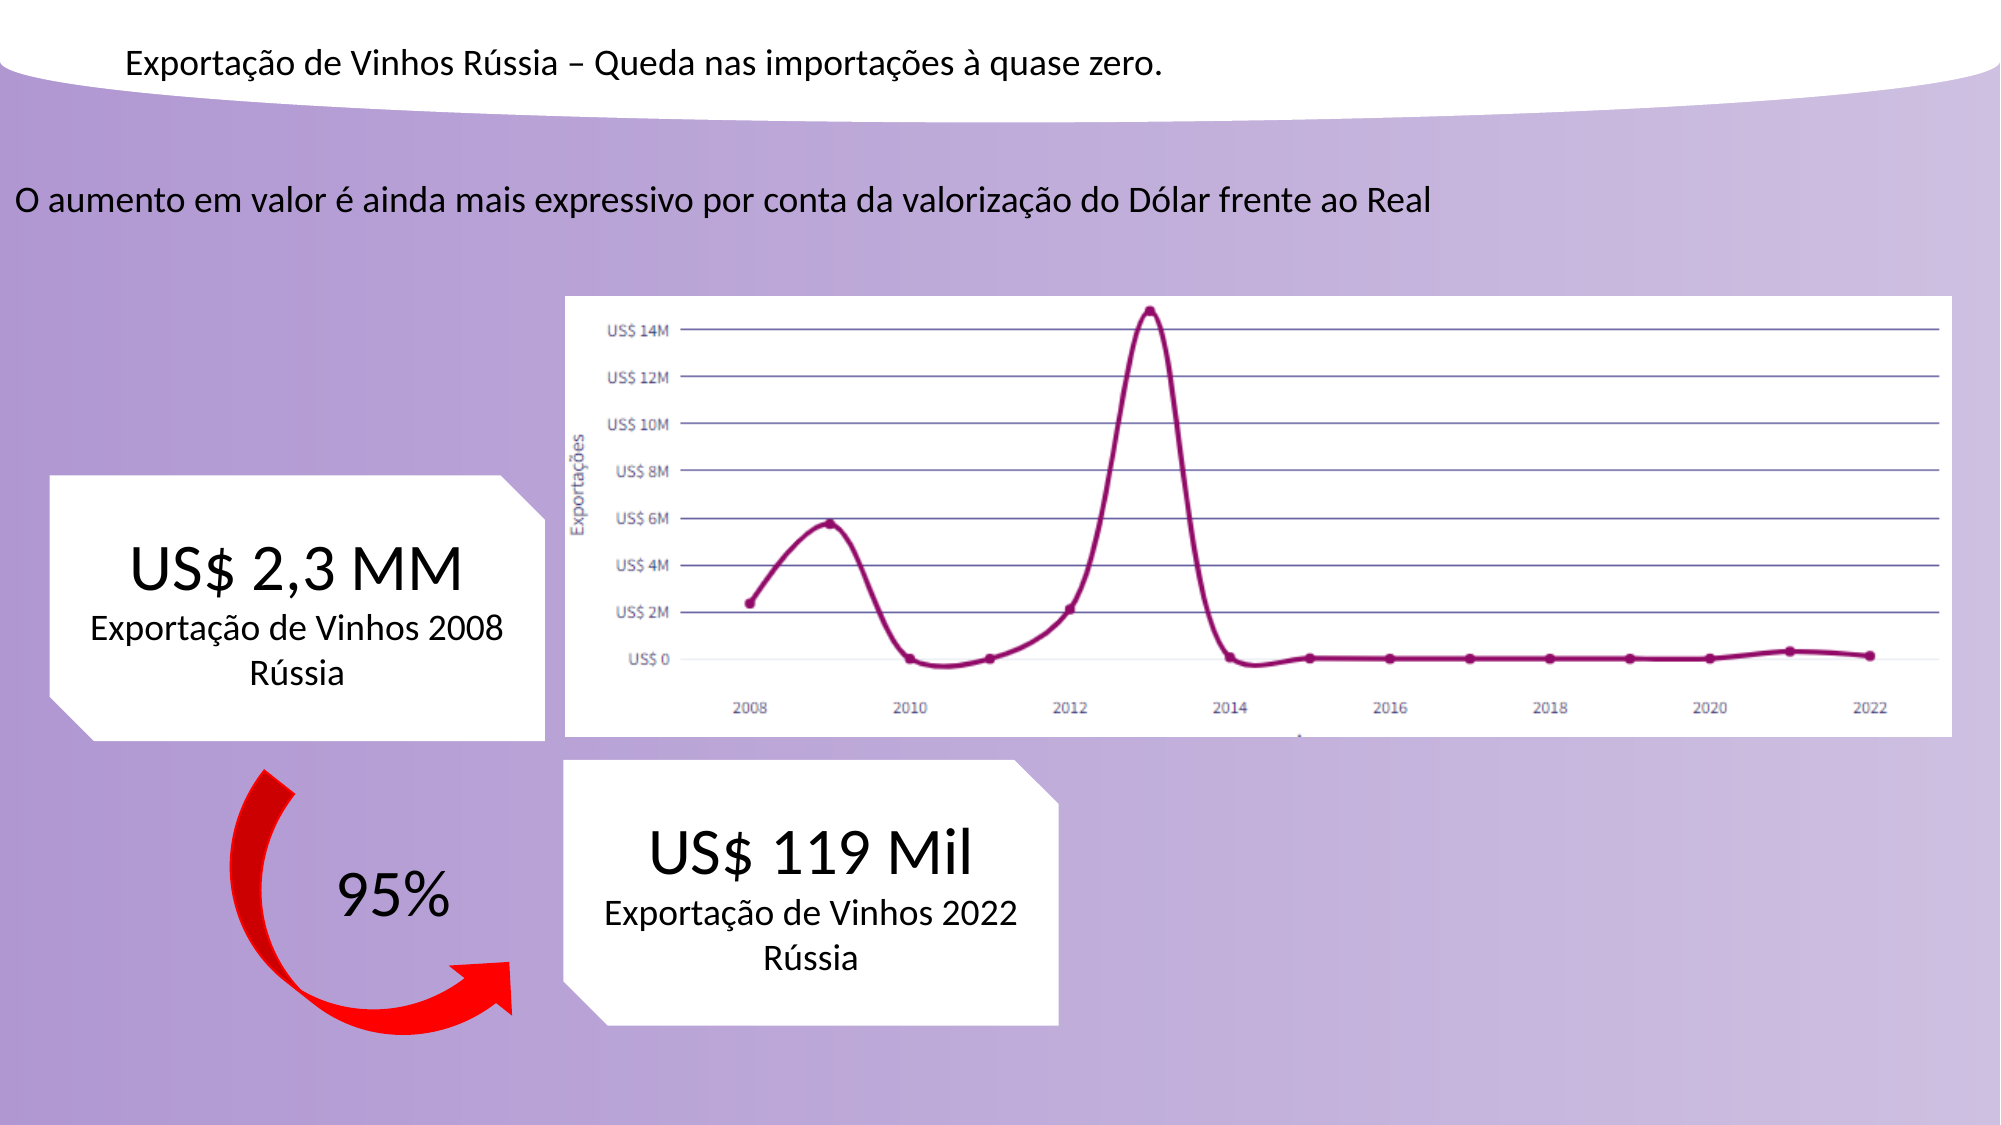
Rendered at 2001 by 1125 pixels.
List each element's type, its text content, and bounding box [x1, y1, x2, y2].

picture [565, 296, 1952, 737]
text_box US$ 119 Mil Exportação de Vinhos 2022 Rússia [562, 758, 1060, 1027]
text_box [229, 769, 513, 1035]
text_box US$ 2,3 MM Exportação de Vinhos 2008 Rússia [48, 474, 546, 743]
text_box 95% [321, 842, 467, 937]
text_box [0, 66, 2000, 1125]
text_box Exportação de Vinhos Rússia – Queda nas importações à quase zero. [110, 30, 1180, 91]
text_box O aumento em valor é ainda mais expressivo por conta da valorização do Dólar frente ao Real [0, 167, 1565, 228]
text_box [0, 0, 2000, 124]
